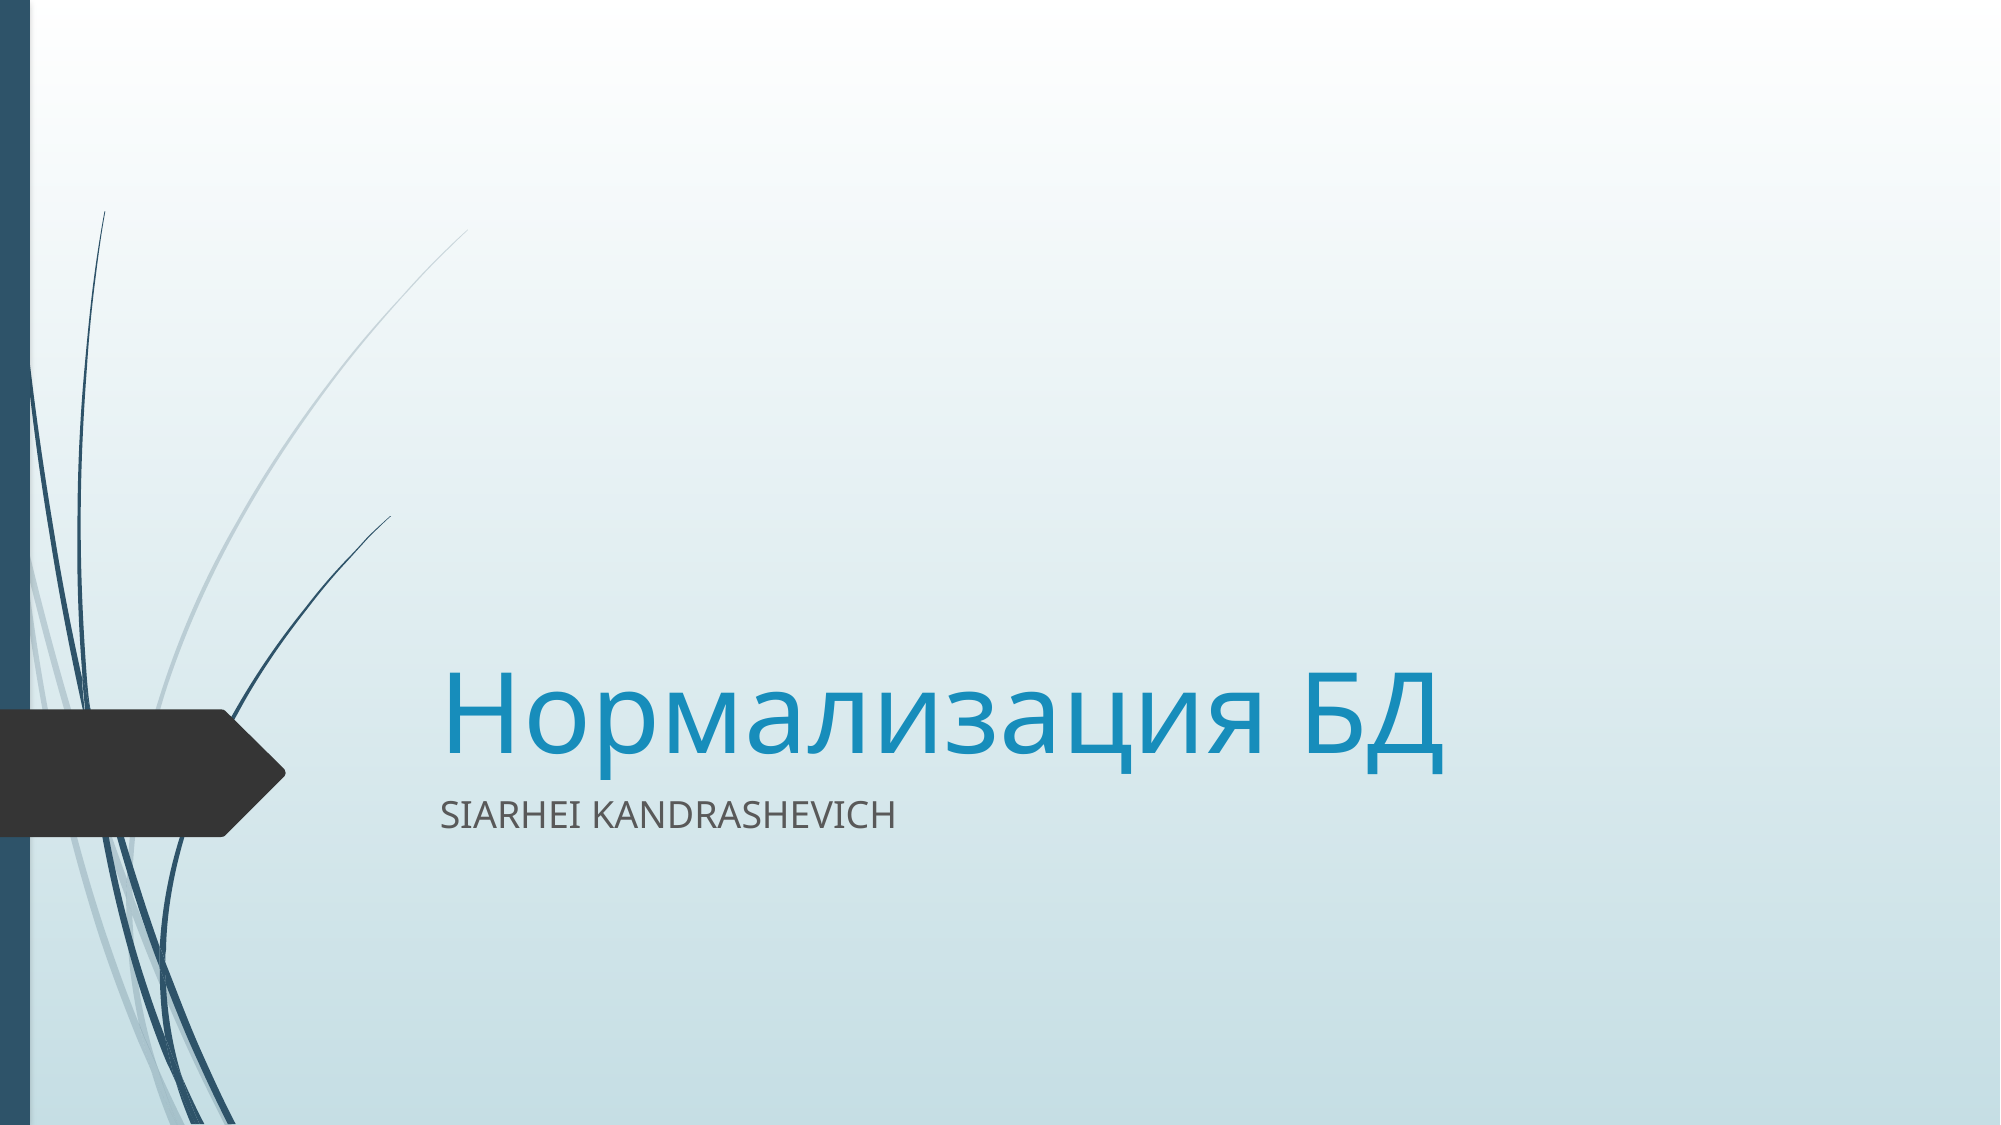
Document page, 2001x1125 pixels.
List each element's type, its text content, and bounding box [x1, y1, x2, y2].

subtitle SIARHEI KANDRASHEVICH [424, 783, 1888, 969]
title Нормализация БД [424, 412, 1888, 783]
